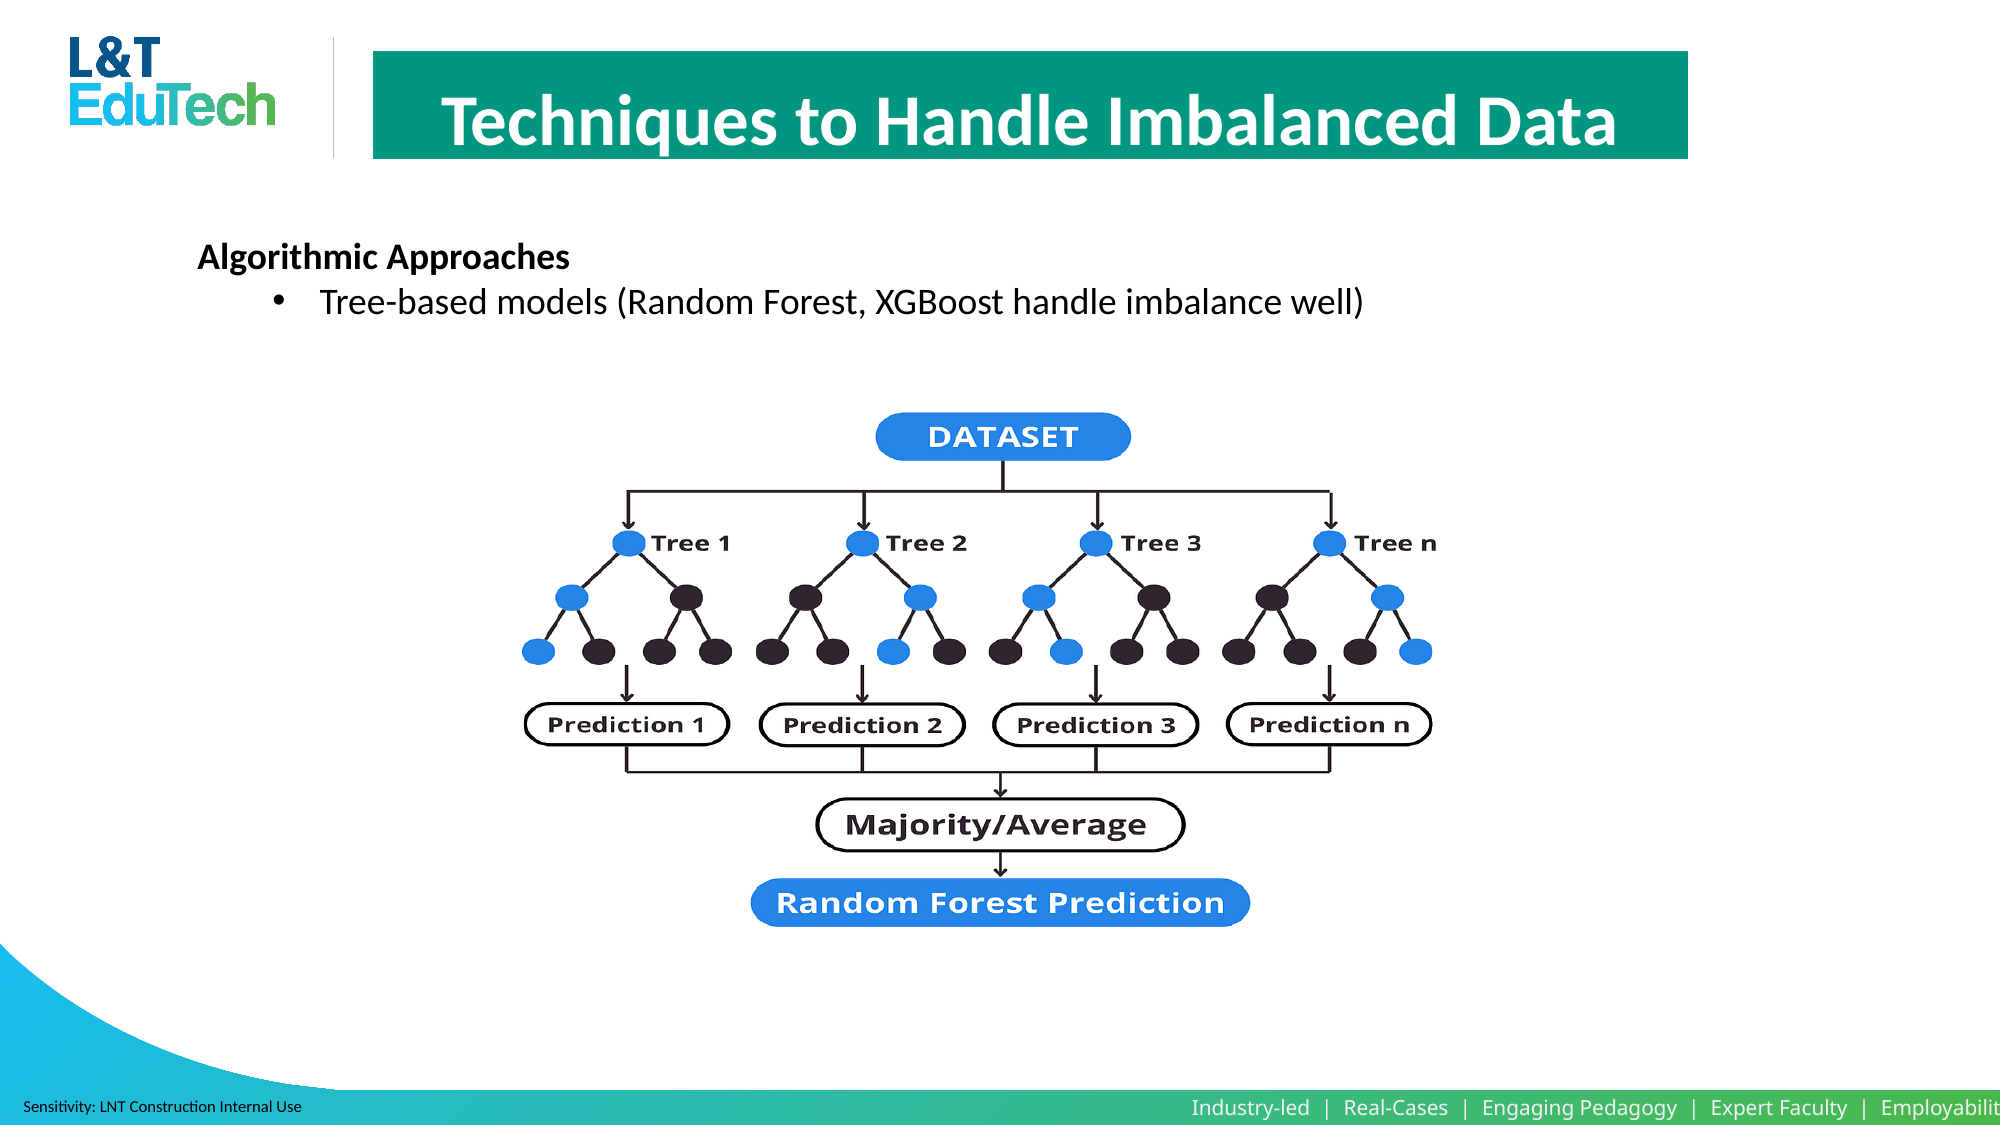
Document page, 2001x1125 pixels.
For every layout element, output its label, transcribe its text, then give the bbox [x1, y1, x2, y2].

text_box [372, 50, 1689, 177]
picture [358, 378, 1642, 950]
picture [70, 36, 275, 126]
text_box Algorithmic Approaches Tree-based models (Random Forest, XGBoost handle imbalance well) [182, 224, 1499, 330]
